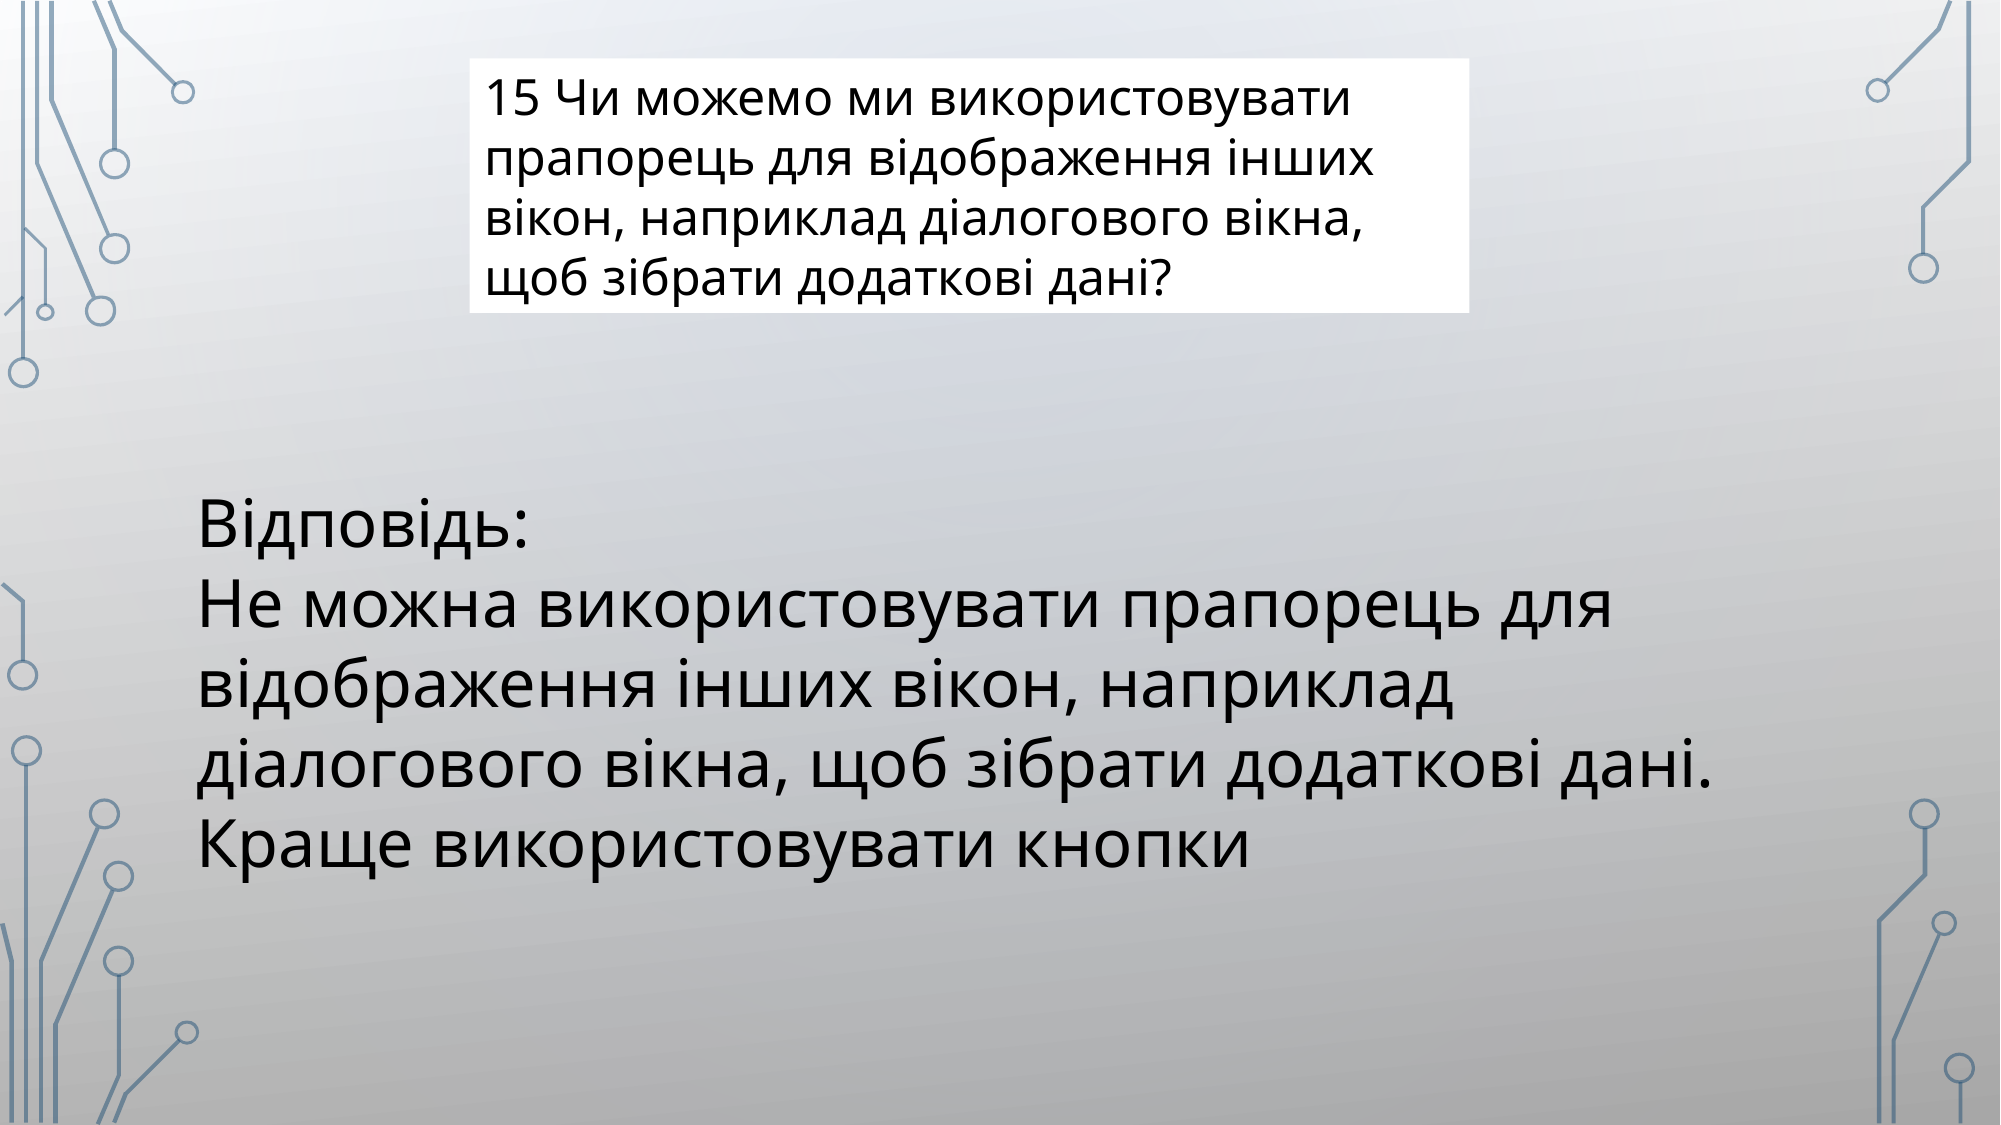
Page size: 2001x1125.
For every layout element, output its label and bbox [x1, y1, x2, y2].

text_box [0, 0, 201, 1125]
text_box [1863, 0, 1976, 1124]
picture [201, 0, 2000, 1125]
